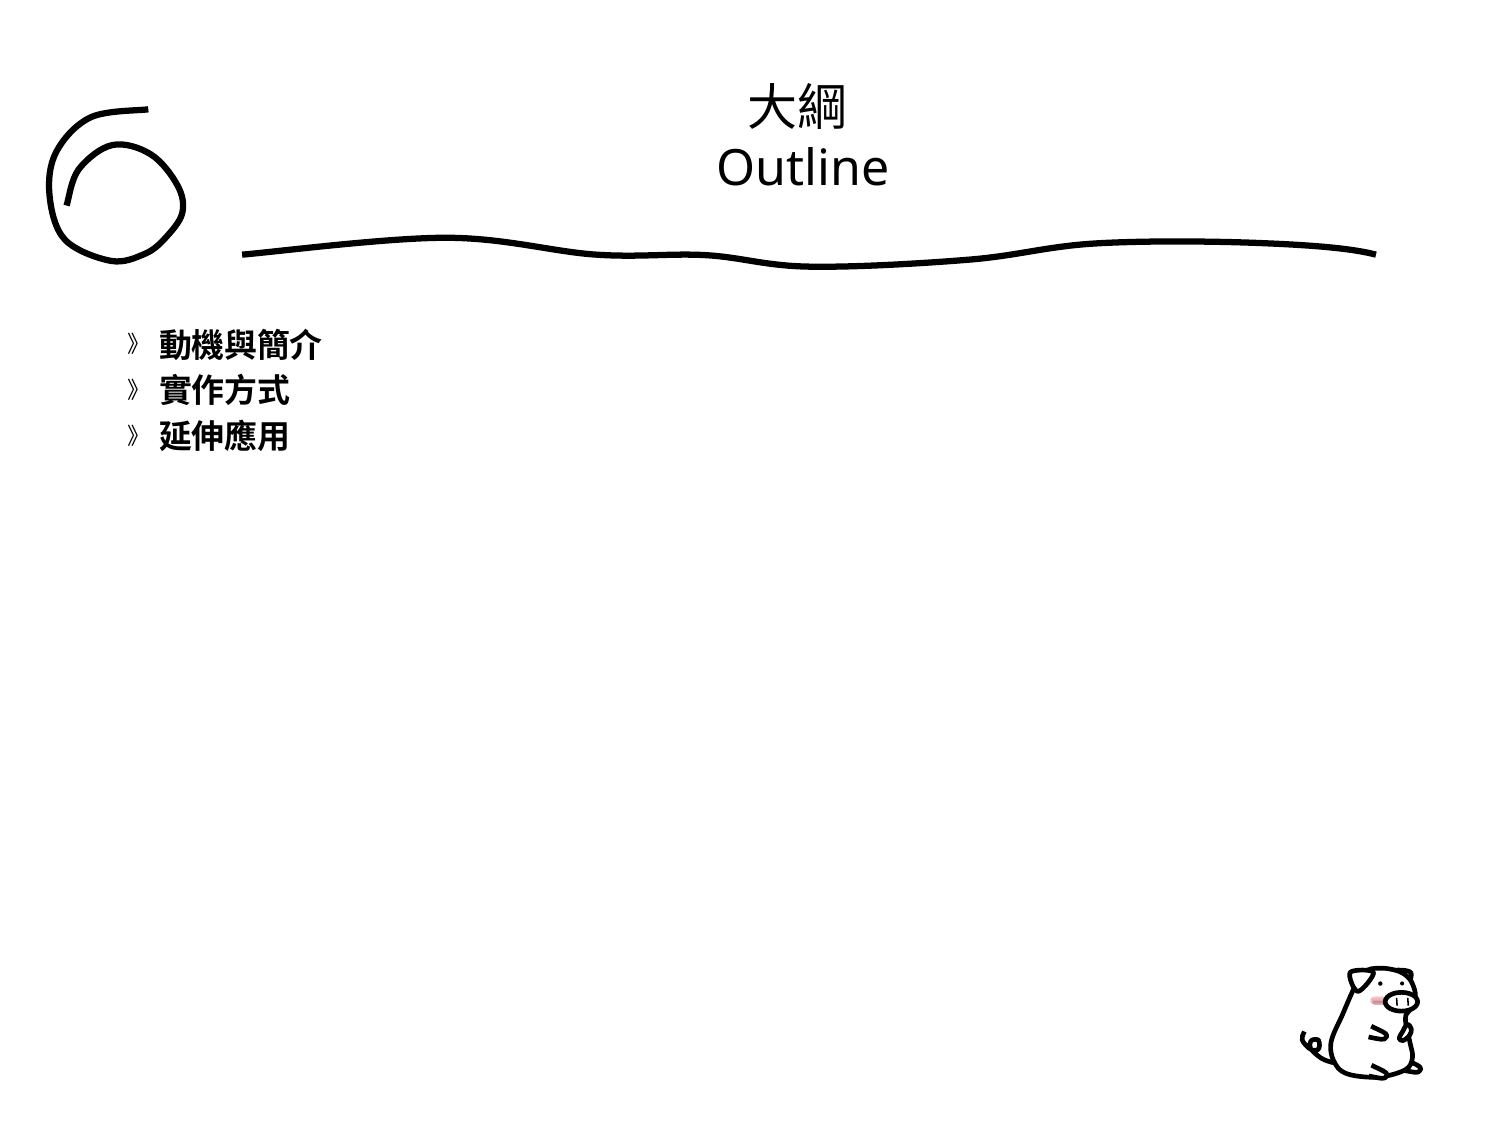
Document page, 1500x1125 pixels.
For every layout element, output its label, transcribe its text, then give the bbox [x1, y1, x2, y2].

title 大綱 Outline [218, 43, 1388, 228]
list 動機與簡介 實作方式 延伸應用 [112, 316, 1388, 1000]
